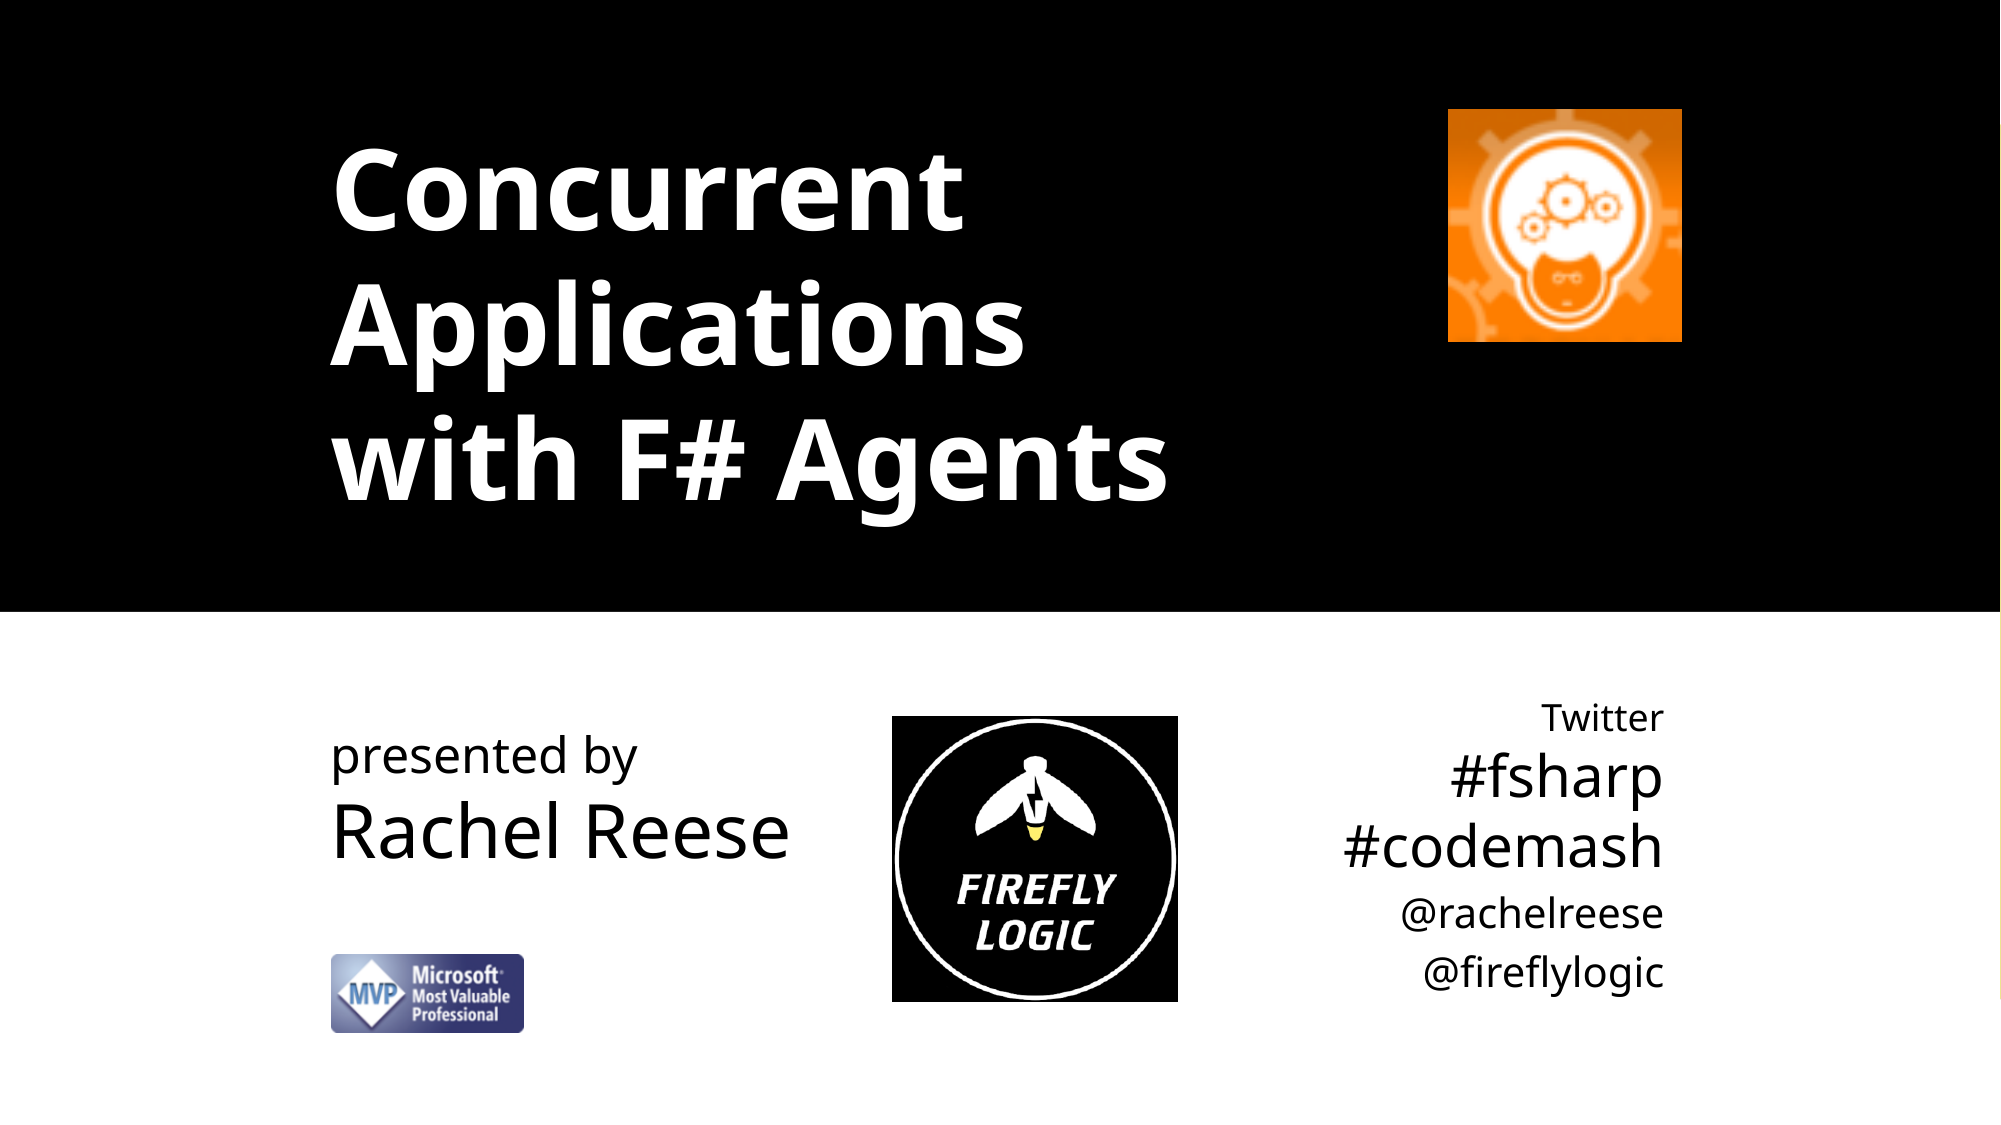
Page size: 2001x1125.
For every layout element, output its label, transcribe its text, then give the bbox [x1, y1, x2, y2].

text_box [0, 0, 2000, 611]
text_box presented by Rachel Reese [315, 716, 813, 940]
text_box [0, 611, 2000, 1125]
text_box Concurrent Applications with F# Agents [315, 110, 1322, 531]
text_box Twitter #fsharp #codemash @rachelreese @fireflylogic [1179, 686, 1680, 1035]
picture [330, 954, 524, 1034]
picture [1448, 108, 1682, 343]
picture [891, 716, 1178, 1003]
